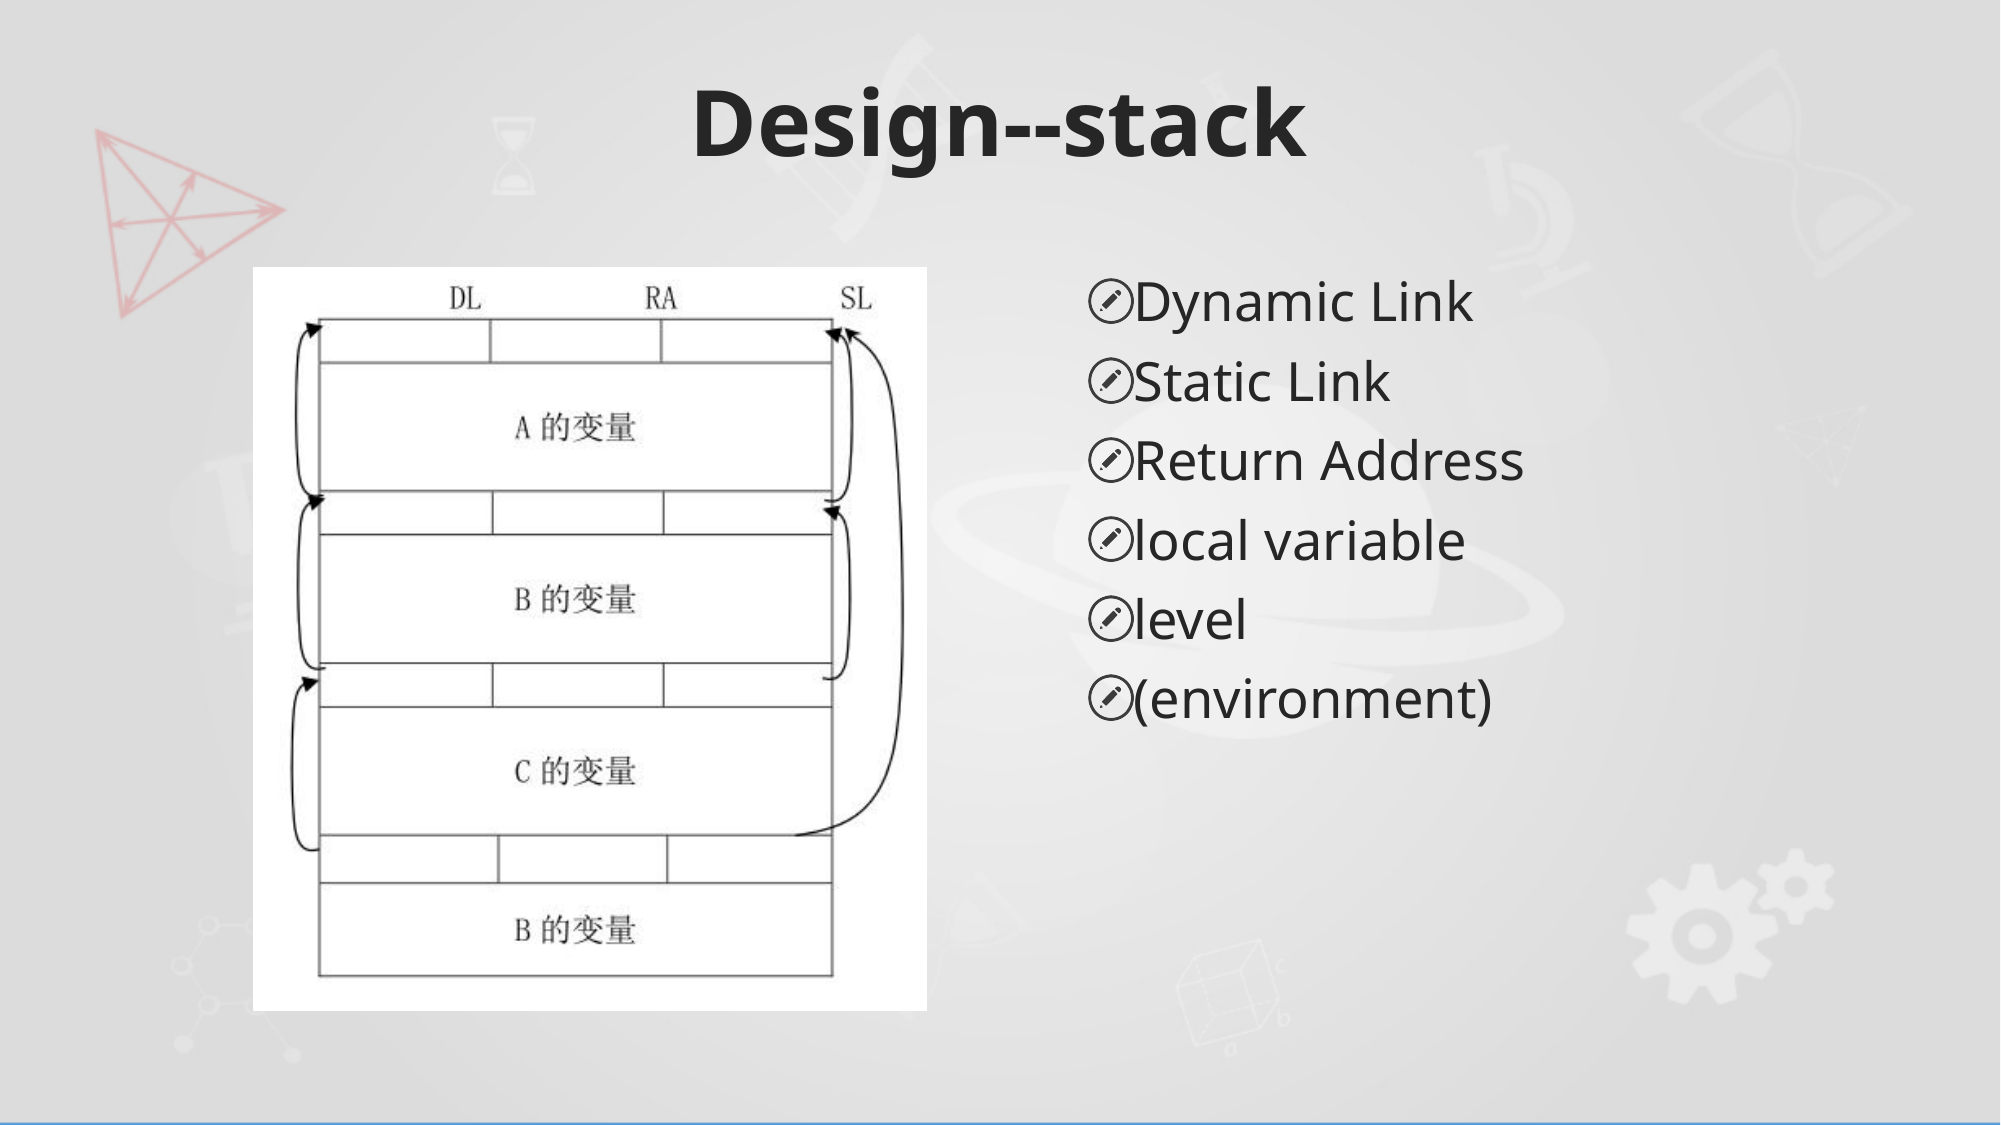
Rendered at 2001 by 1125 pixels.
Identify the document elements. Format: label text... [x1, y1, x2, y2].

list Dynamic Link Static Link Return Address local variable level (environment) [1073, 267, 1673, 1100]
title Design--stack [292, 62, 1705, 192]
picture [0, 0, 2001, 1125]
